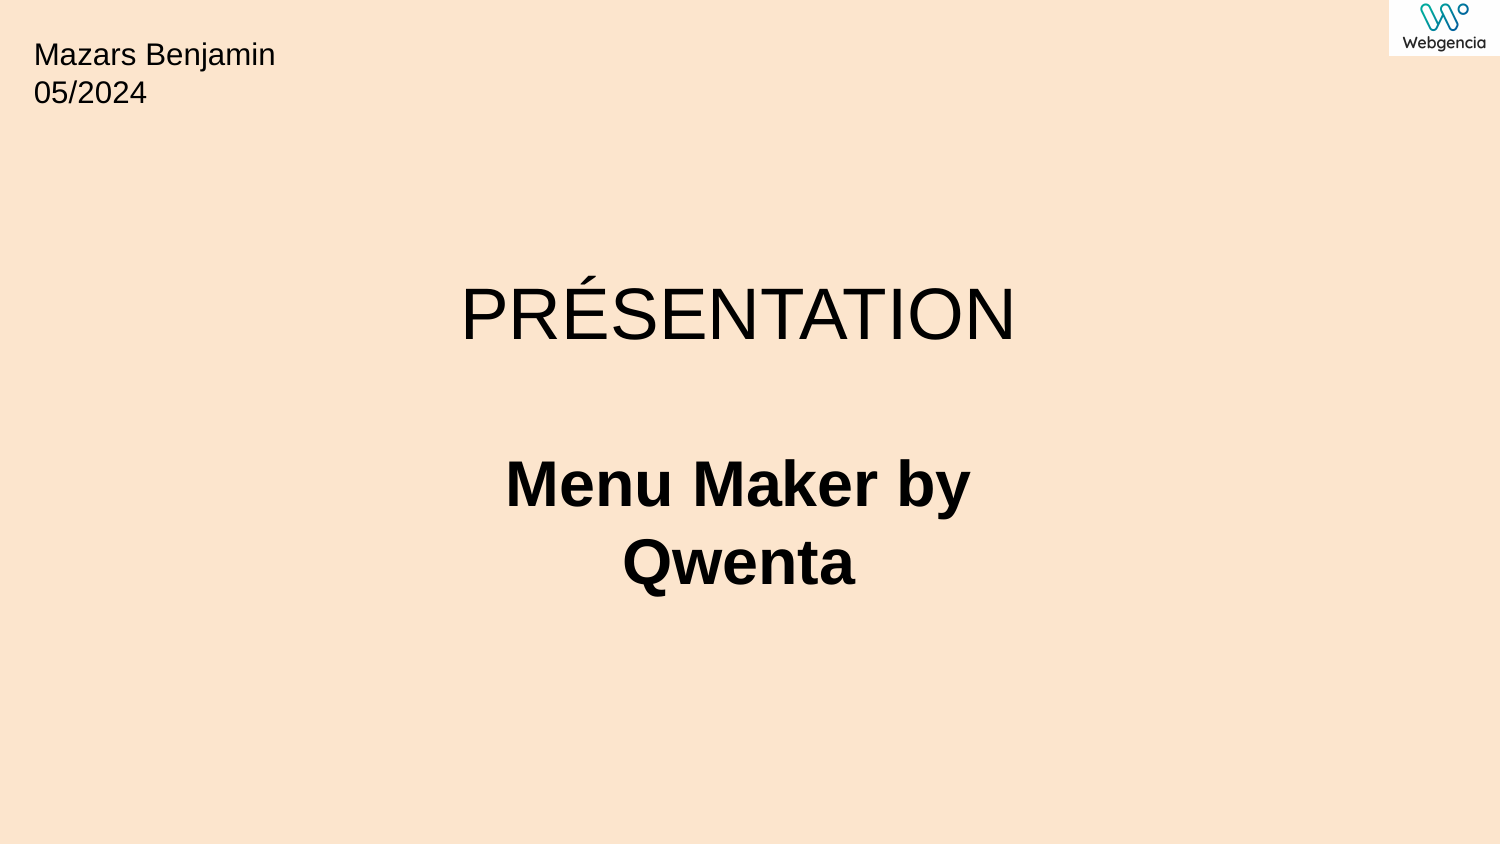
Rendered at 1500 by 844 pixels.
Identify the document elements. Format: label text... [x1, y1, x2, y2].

text_box Mazars Benjamin 05/2024 [18, 19, 410, 66]
text_box PRÉSENTATION Menu Maker by Qwenta [392, 252, 1086, 384]
picture [1389, 0, 1500, 57]
